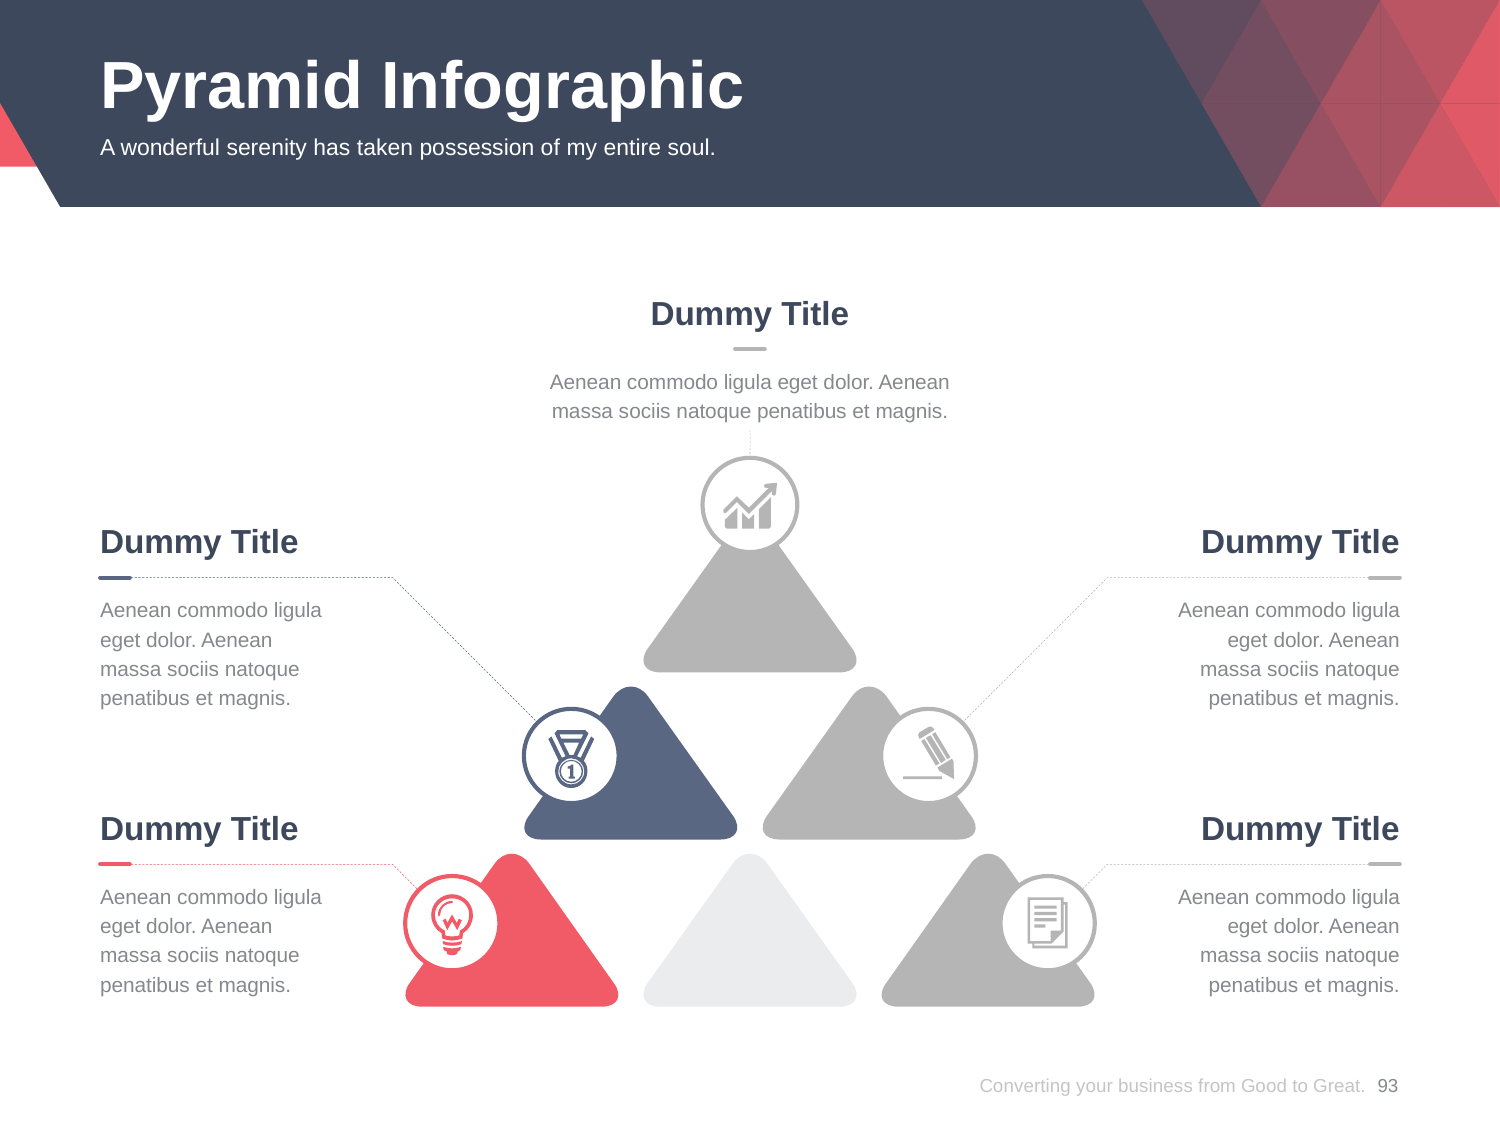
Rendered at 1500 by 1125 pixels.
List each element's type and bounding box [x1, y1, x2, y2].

text_box [100, 577, 738, 840]
text_box [1166, 520, 1400, 561]
text_box [643, 451, 857, 673]
text_box [643, 853, 857, 1007]
slide_number [1352, 1044, 1424, 1125]
text_box [100, 807, 334, 848]
list [100, 132, 1400, 192]
title [100, 29, 1400, 127]
text_box [100, 853, 619, 1007]
footer [905, 1044, 1352, 1125]
text_box [1166, 807, 1400, 848]
text_box [881, 853, 1400, 1007]
text_box [762, 577, 1400, 840]
text_box [527, 291, 973, 424]
text_box [100, 520, 334, 561]
